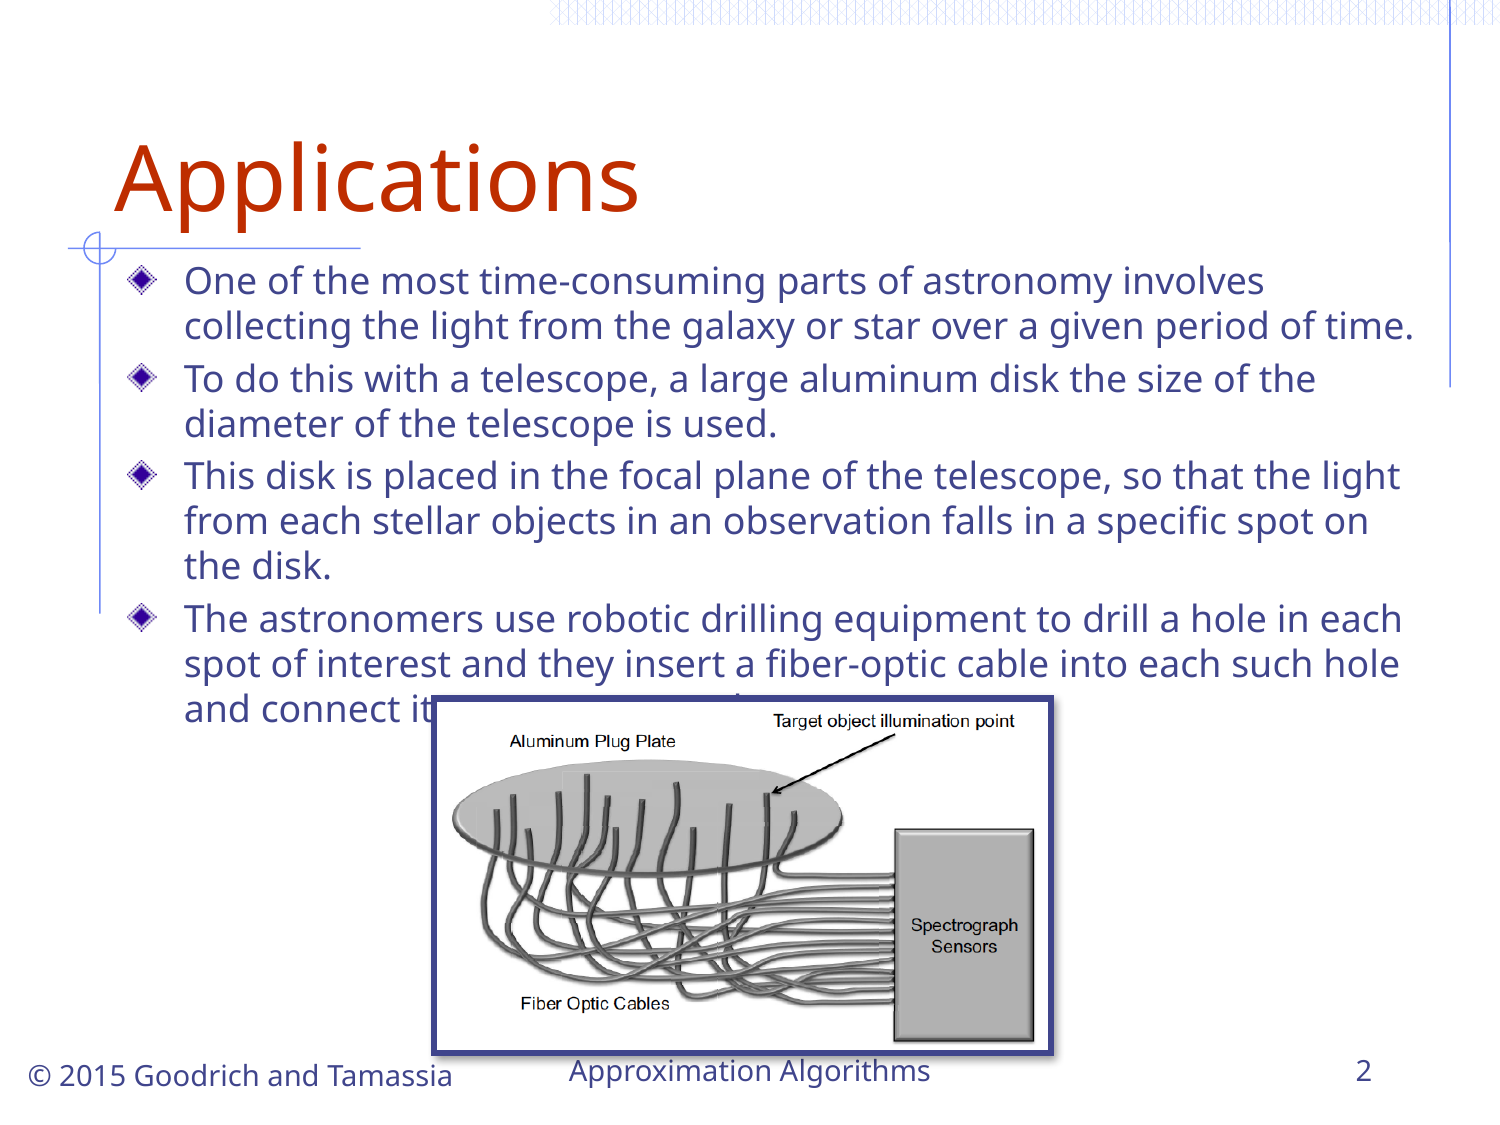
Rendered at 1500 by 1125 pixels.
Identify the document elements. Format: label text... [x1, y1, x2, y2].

picture [127, 460, 157, 490]
title Applications [99, 50, 1375, 238]
slide_number © 2015 Goodrich and Tamassia [12, 1025, 500, 1100]
picture [127, 603, 157, 632]
list One of the most time-consuming parts of astronomy involves collecting the light from the galaxy or star over a given period of time. To do this with a telescope, a large aluminum disk the size of the diameter of the telescope is used. This disk is placed in the focal plane of the telescope, so that the light from each stellar objects in an observation falls in a specific spot on the disk. The astronomers use robotic drilling equipment to drill a hole in each spot of interest and they insert a fiber-optic cable into each such hole and connect it to a spectrograph. [112, 249, 1450, 975]
picture [127, 265, 157, 295]
picture [127, 363, 157, 392]
footer Approximation Algorithms [512, 1066, 988, 1100]
picture [437, 701, 1049, 1050]
slide_number 2 [1074, 1025, 1388, 1100]
